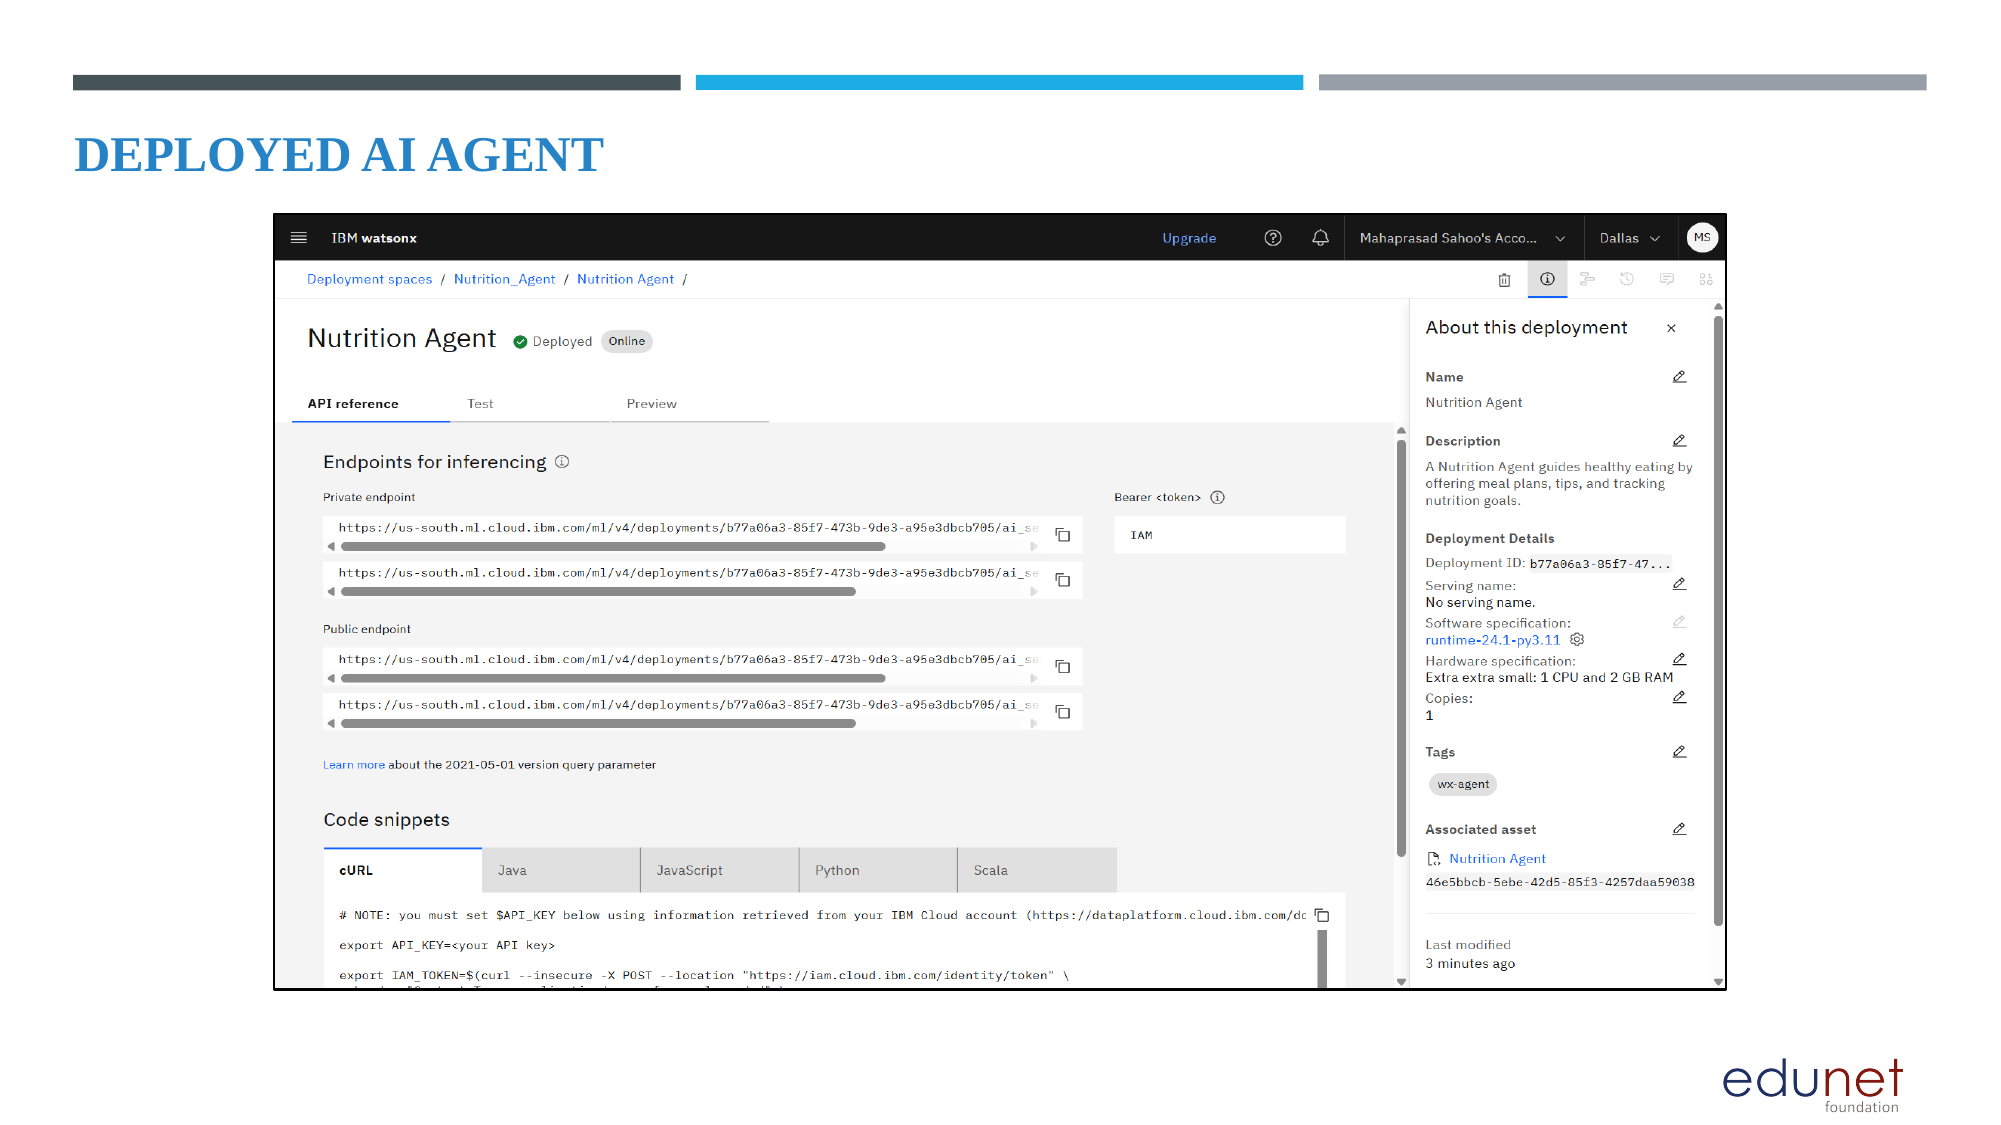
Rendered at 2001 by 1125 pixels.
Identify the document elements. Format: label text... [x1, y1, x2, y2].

picture [274, 214, 1726, 989]
text_box DEPLOYED AI AGENT [59, 113, 657, 189]
picture [1719, 1056, 1905, 1116]
